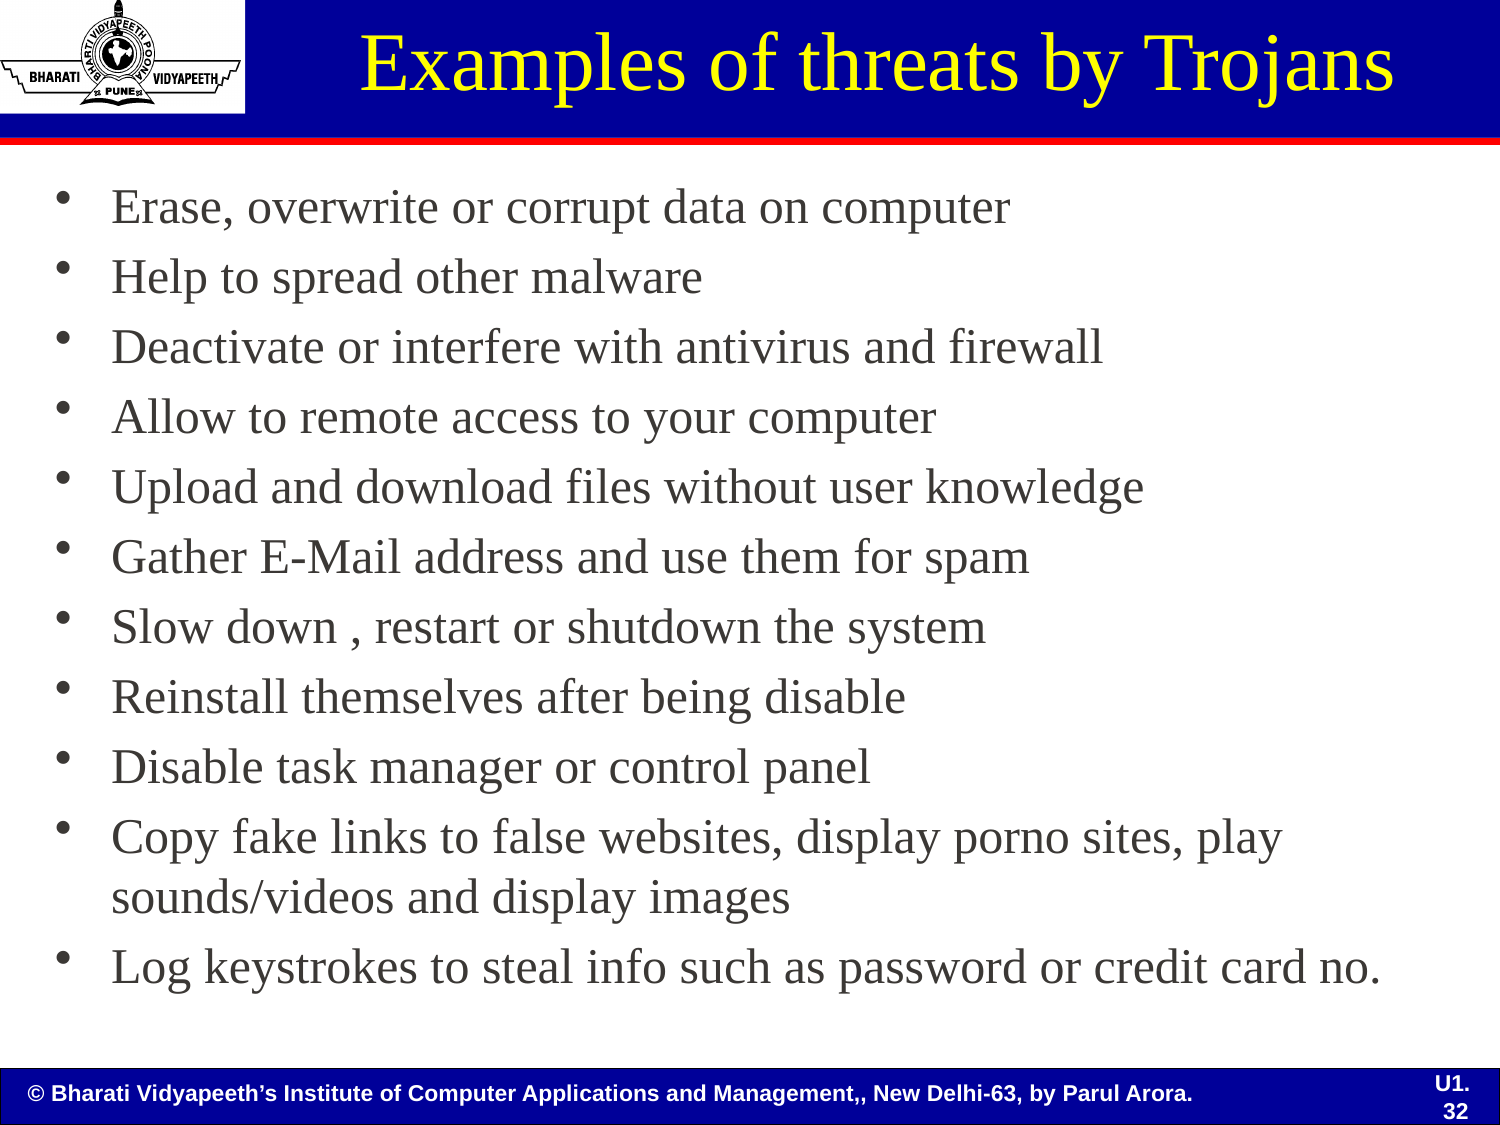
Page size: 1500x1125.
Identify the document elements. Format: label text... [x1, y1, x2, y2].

list Erase, overwrite or corrupt data on computer Help to spread other malware Deactivate or interfere with antivirus and firewall Allow to remote access to your computer Upload and download files without user knowledge Gather E-Mail address and use them for spam Slow down , restart or shutdown the system Reinstall themselves after being disable Disable task manager or control panel Copy fake links to false websites, display porno sites, play sounds/videos and display images Log keystrokes to steal info such as password or credit card no. [39, 166, 1469, 1024]
picture [0, 0, 203, 106]
title Examples of threats by Trojans [203, 0, 1500, 188]
